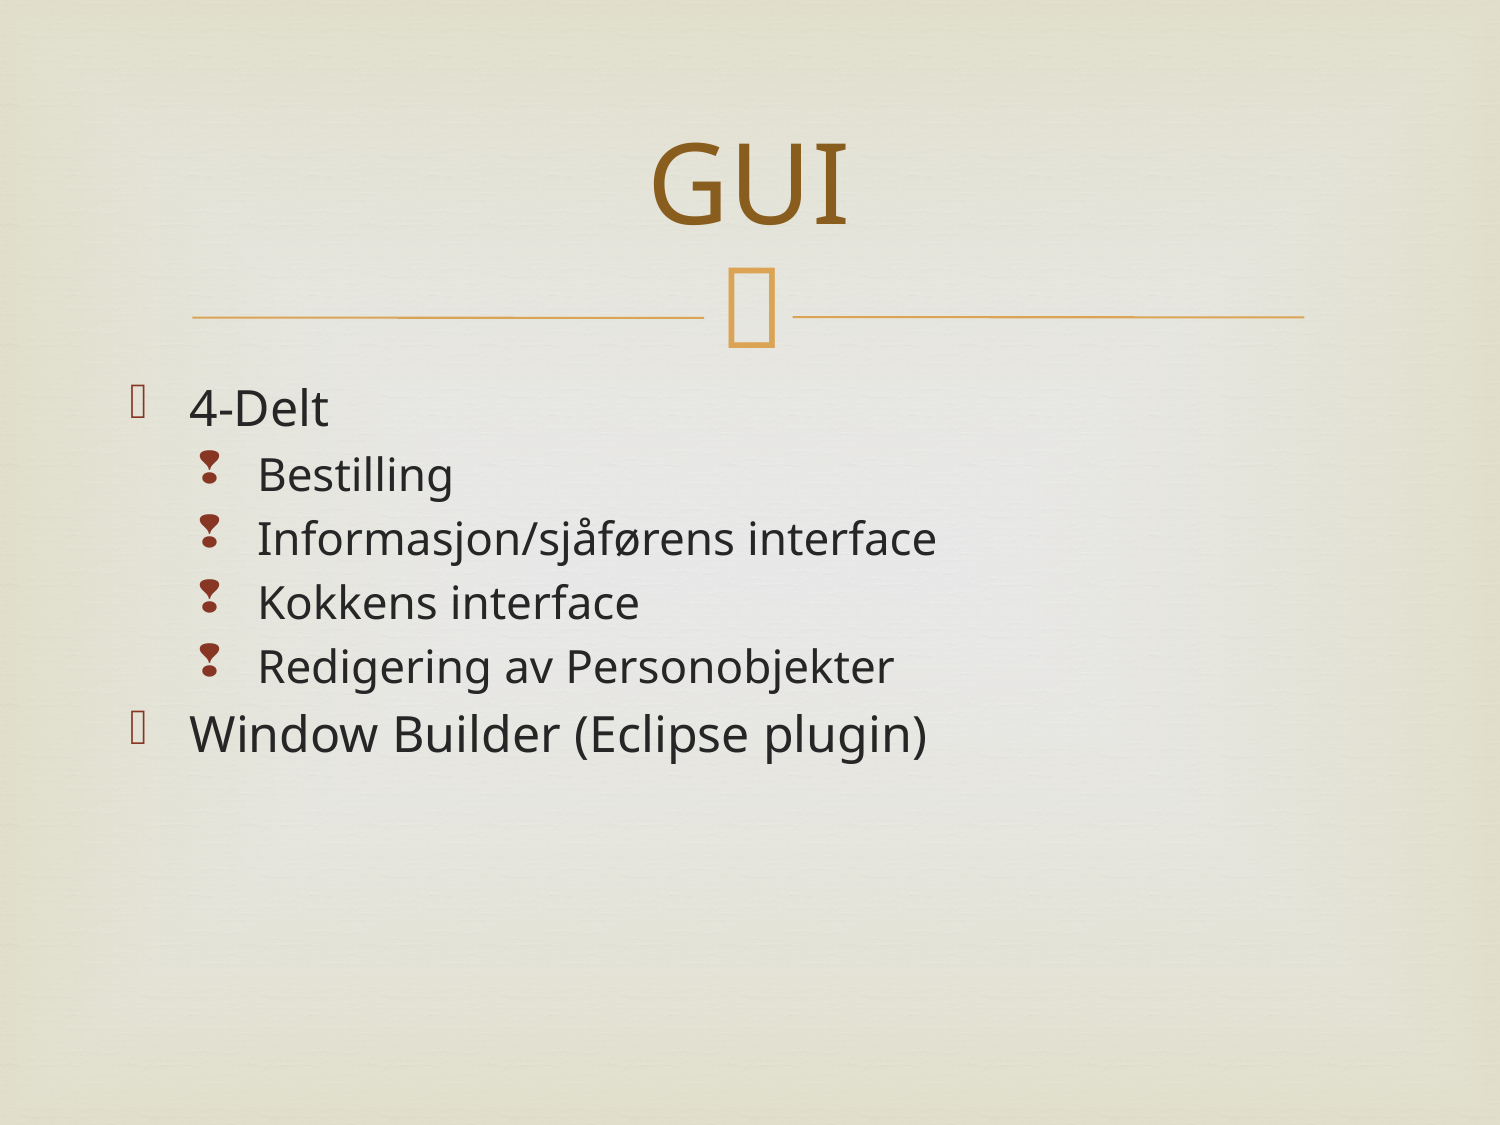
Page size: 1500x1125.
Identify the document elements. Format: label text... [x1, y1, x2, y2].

list 4-Delt Bestilling Informasjon/sjåførens interface Kokkens interface Redigering av Personobjekter Window Builder (Eclipse plugin) [114, 368, 1386, 1005]
title GUI [112, 93, 1386, 267]
